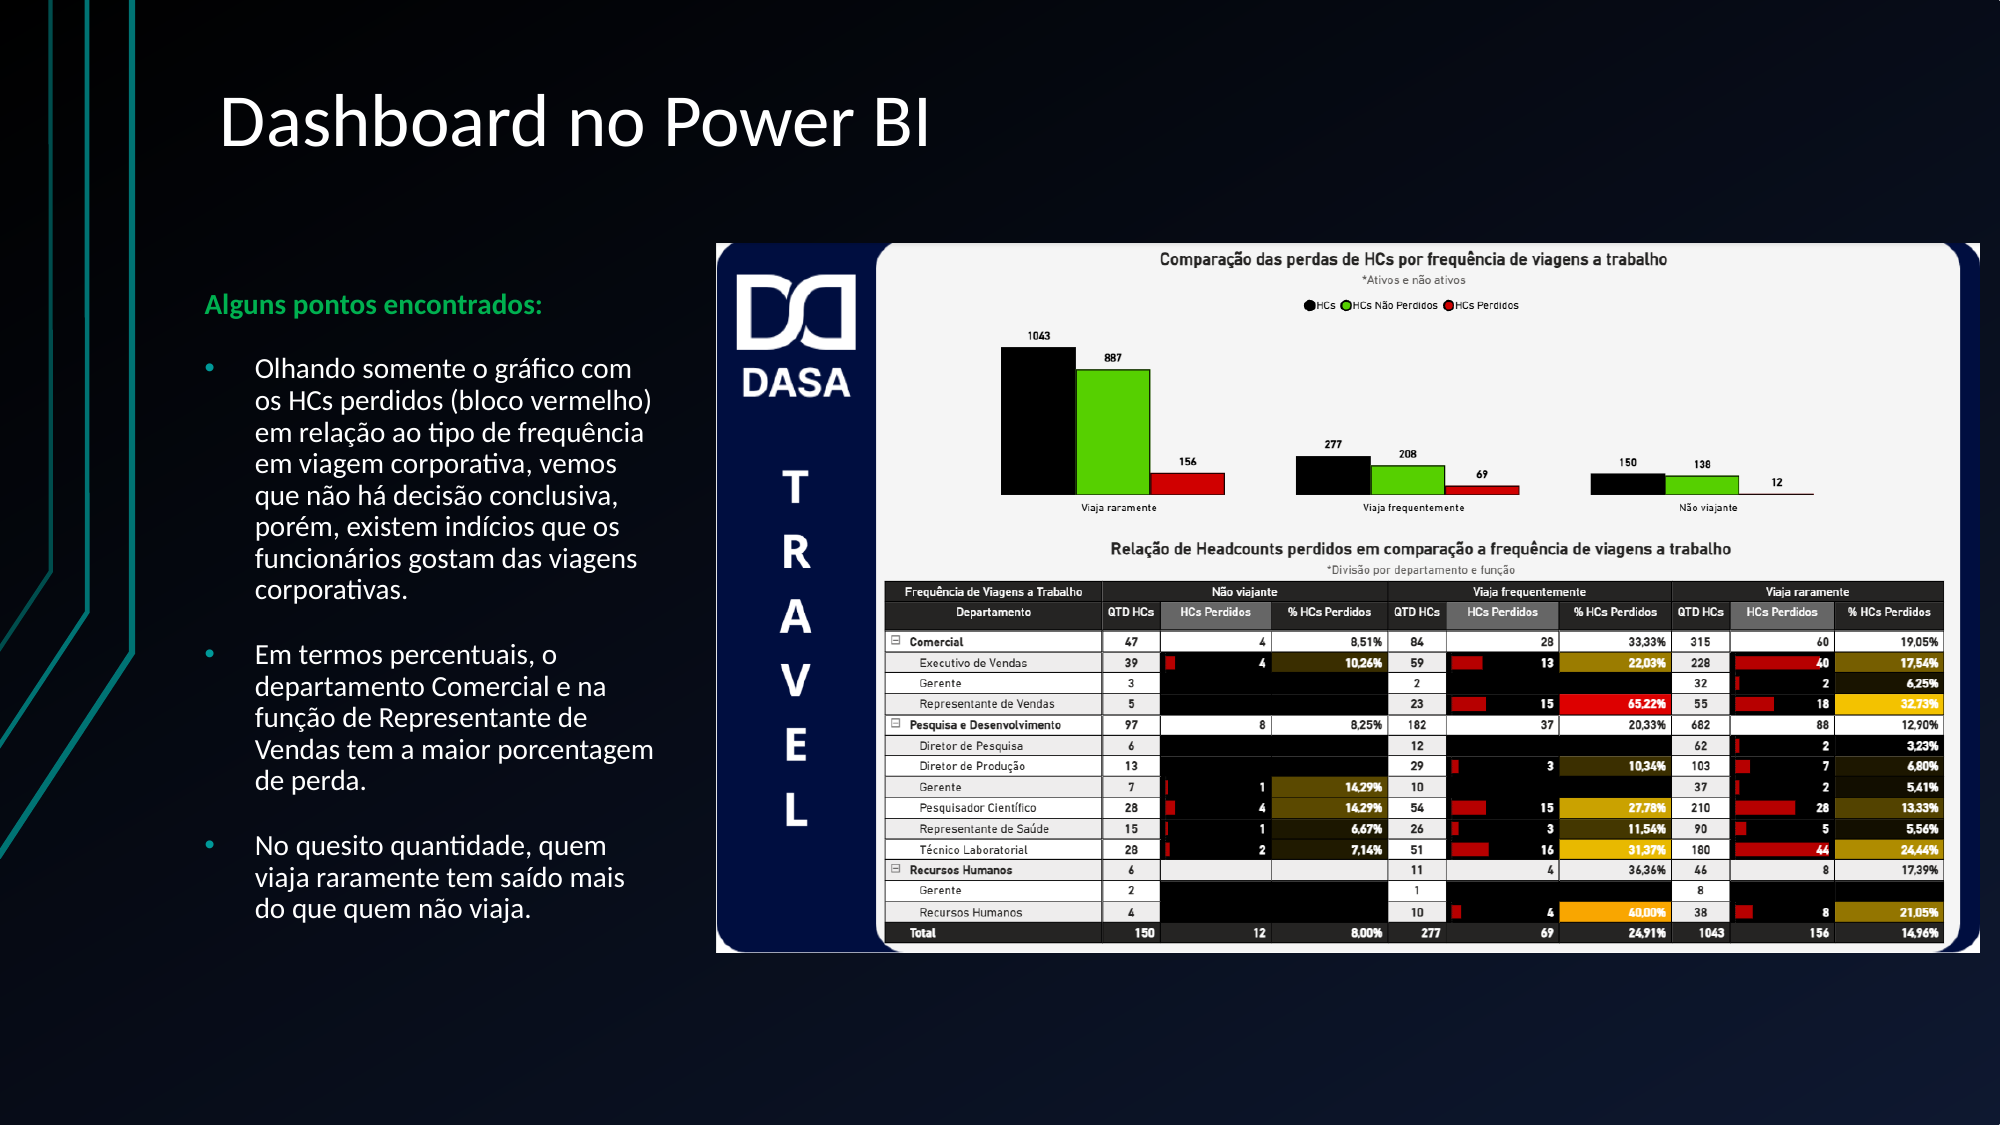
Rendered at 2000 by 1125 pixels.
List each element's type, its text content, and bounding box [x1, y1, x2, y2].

title Dashboard no Power BI [199, 45, 1900, 173]
picture [715, 243, 1981, 953]
text_box Alguns pontos encontrados: Olhando somente o gráfico com os HCs perdidos (bloco vermelho) em relação ao tipo de frequência em viagem corporativa, vemos que não há decisão conclusiva, porém, existem indícios que os funcionários gostam das viagens corporativas. Em termos percentuais, o departamento Comercial e na função de Representante de Vendas tem a maior porcentagem de perda. No quesito quantidade, quem viaja raramente tem saído mais do que quem não viaja. [184, 278, 681, 1024]
